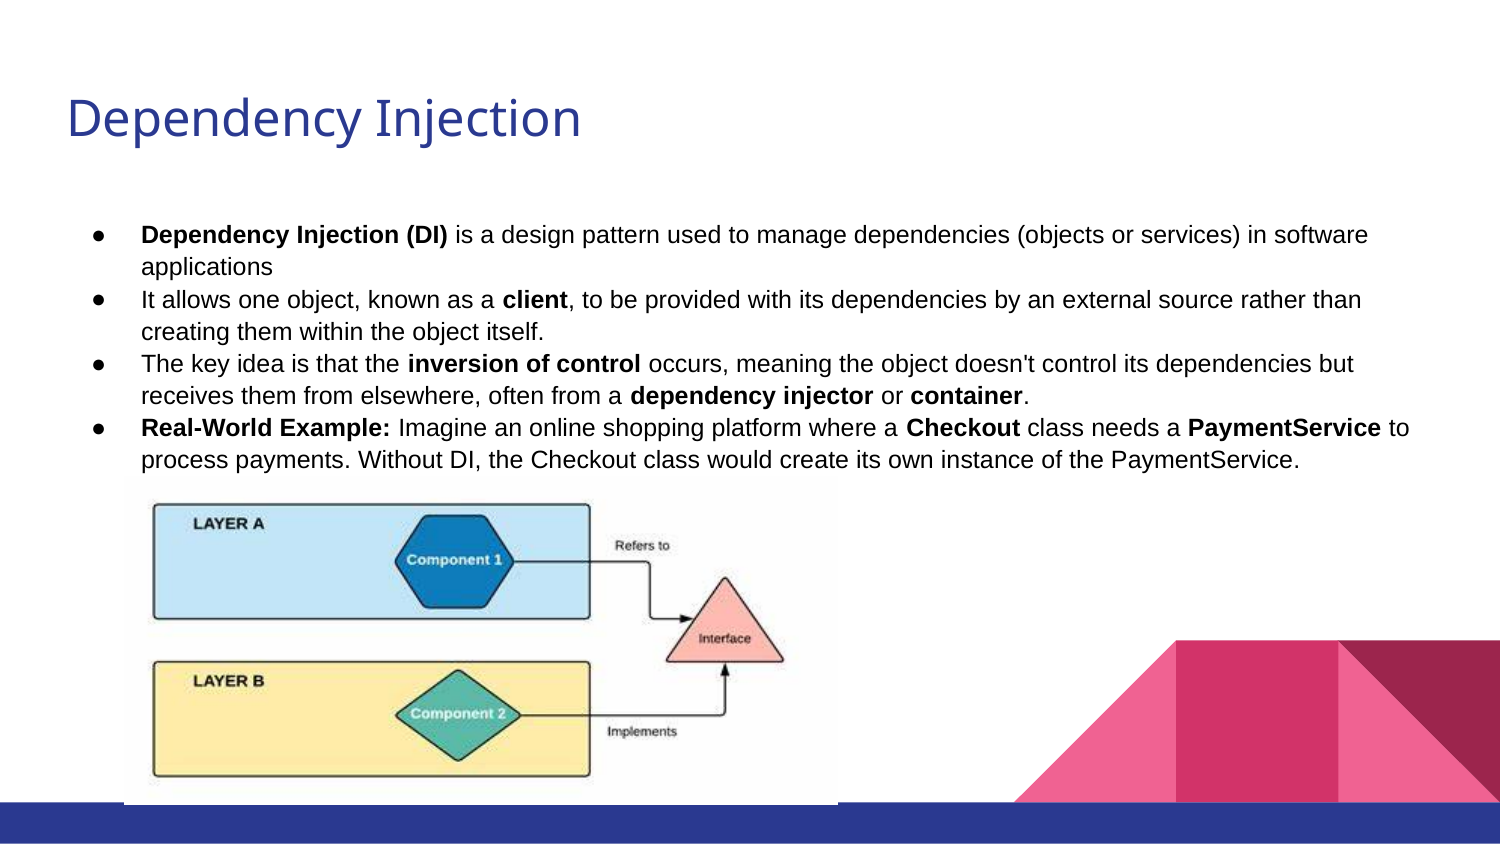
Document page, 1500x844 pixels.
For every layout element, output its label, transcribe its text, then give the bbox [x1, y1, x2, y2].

title Dependency Injection [51, 67, 1449, 167]
list Dependency Injection (DI) is a design pattern used to manage dependencies (objects or services) in software applications It allows one object, known as a client, to be provided with its dependencies by an external source rather than creating them within the object itself. The key idea is that the inversion of control occurs, meaning the object doesn't control its dependencies but receives them from elsewhere, often from a dependency injector or container. Real-World Example: Imagine an online shopping platform where a Checkout class needs a PaymentService to process payments. Without DI, the Checkout class would create its own instance of the PaymentService. [51, 201, 1449, 750]
picture [124, 475, 838, 805]
